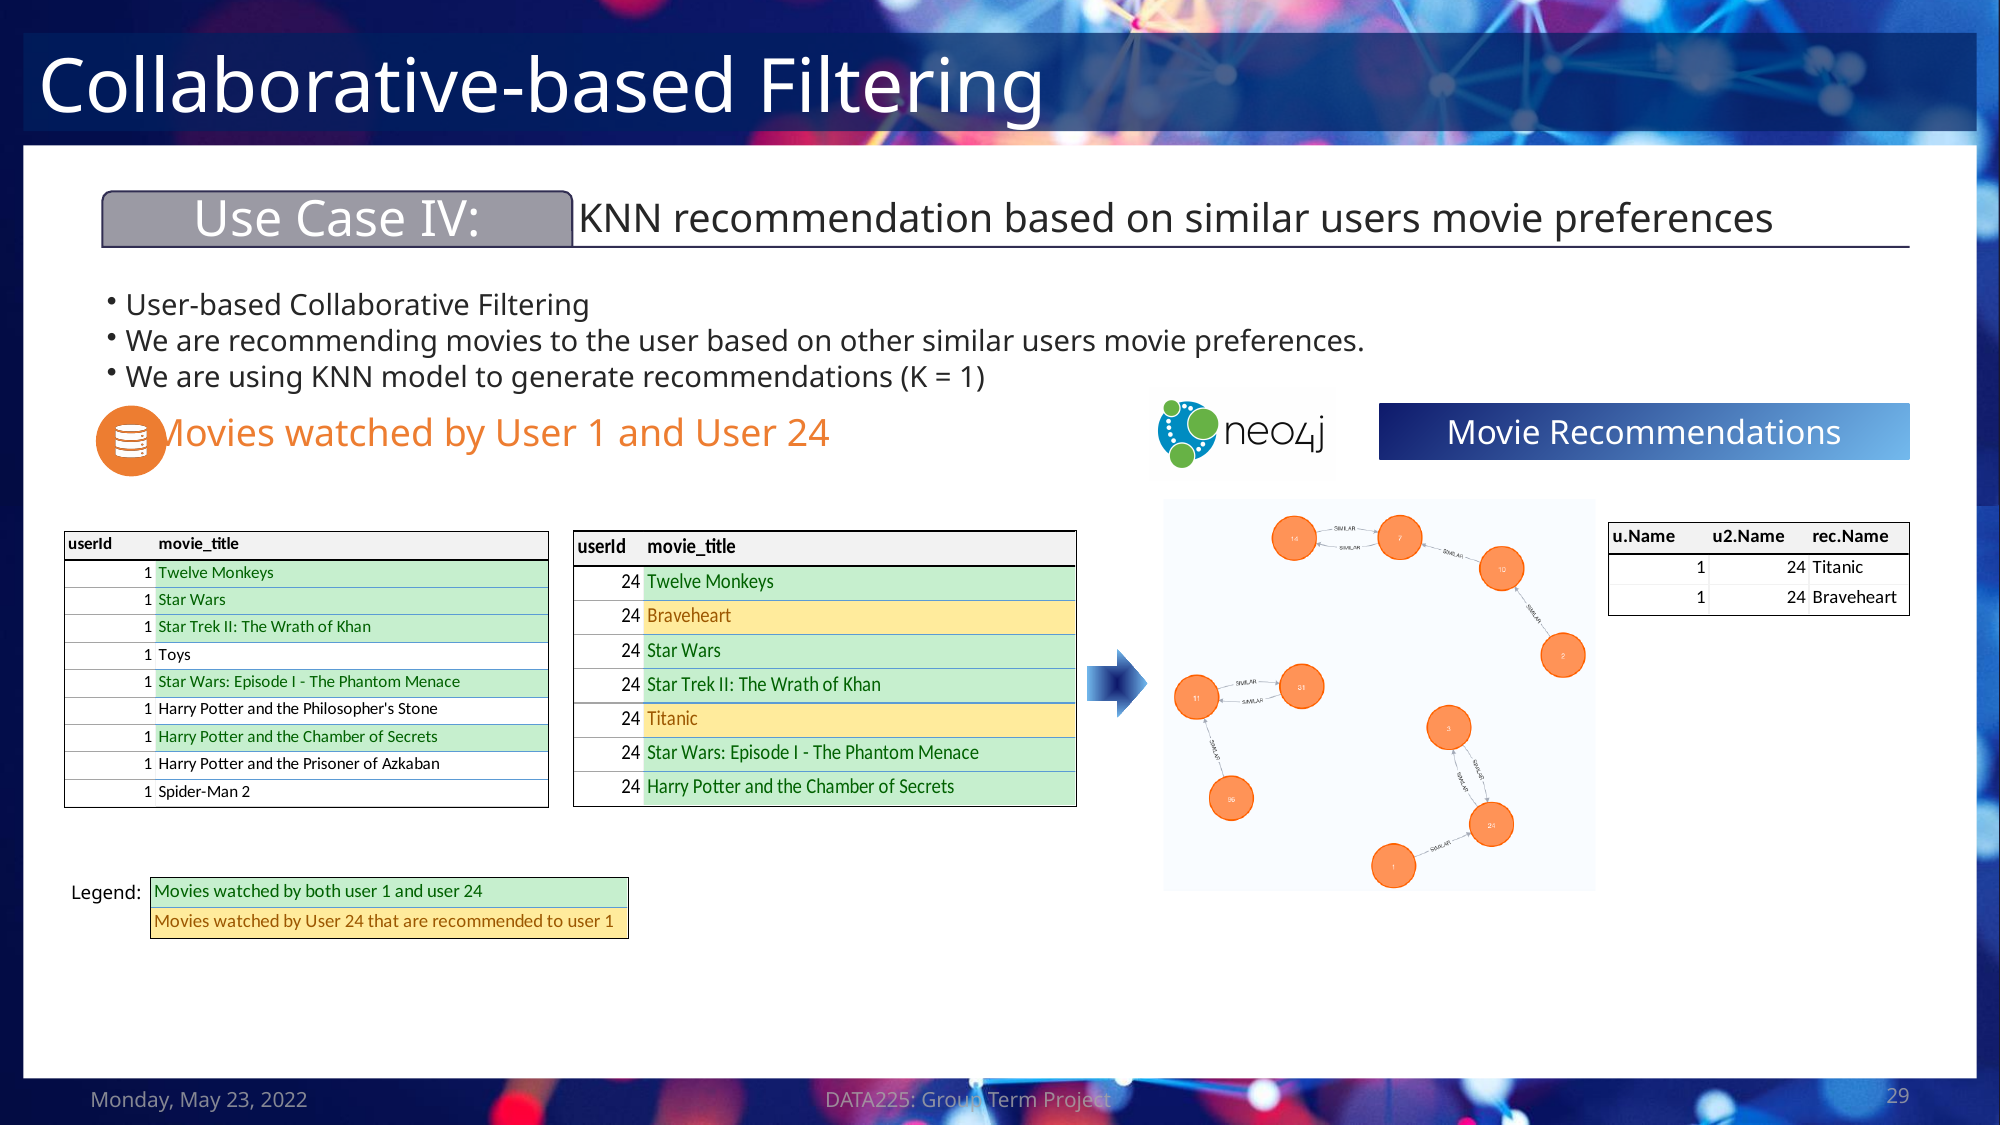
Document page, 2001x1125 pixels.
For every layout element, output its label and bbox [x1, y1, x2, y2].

text_box [95, 405, 167, 477]
picture [0, 0, 1999, 1125]
text_box [102, 191, 1910, 358]
